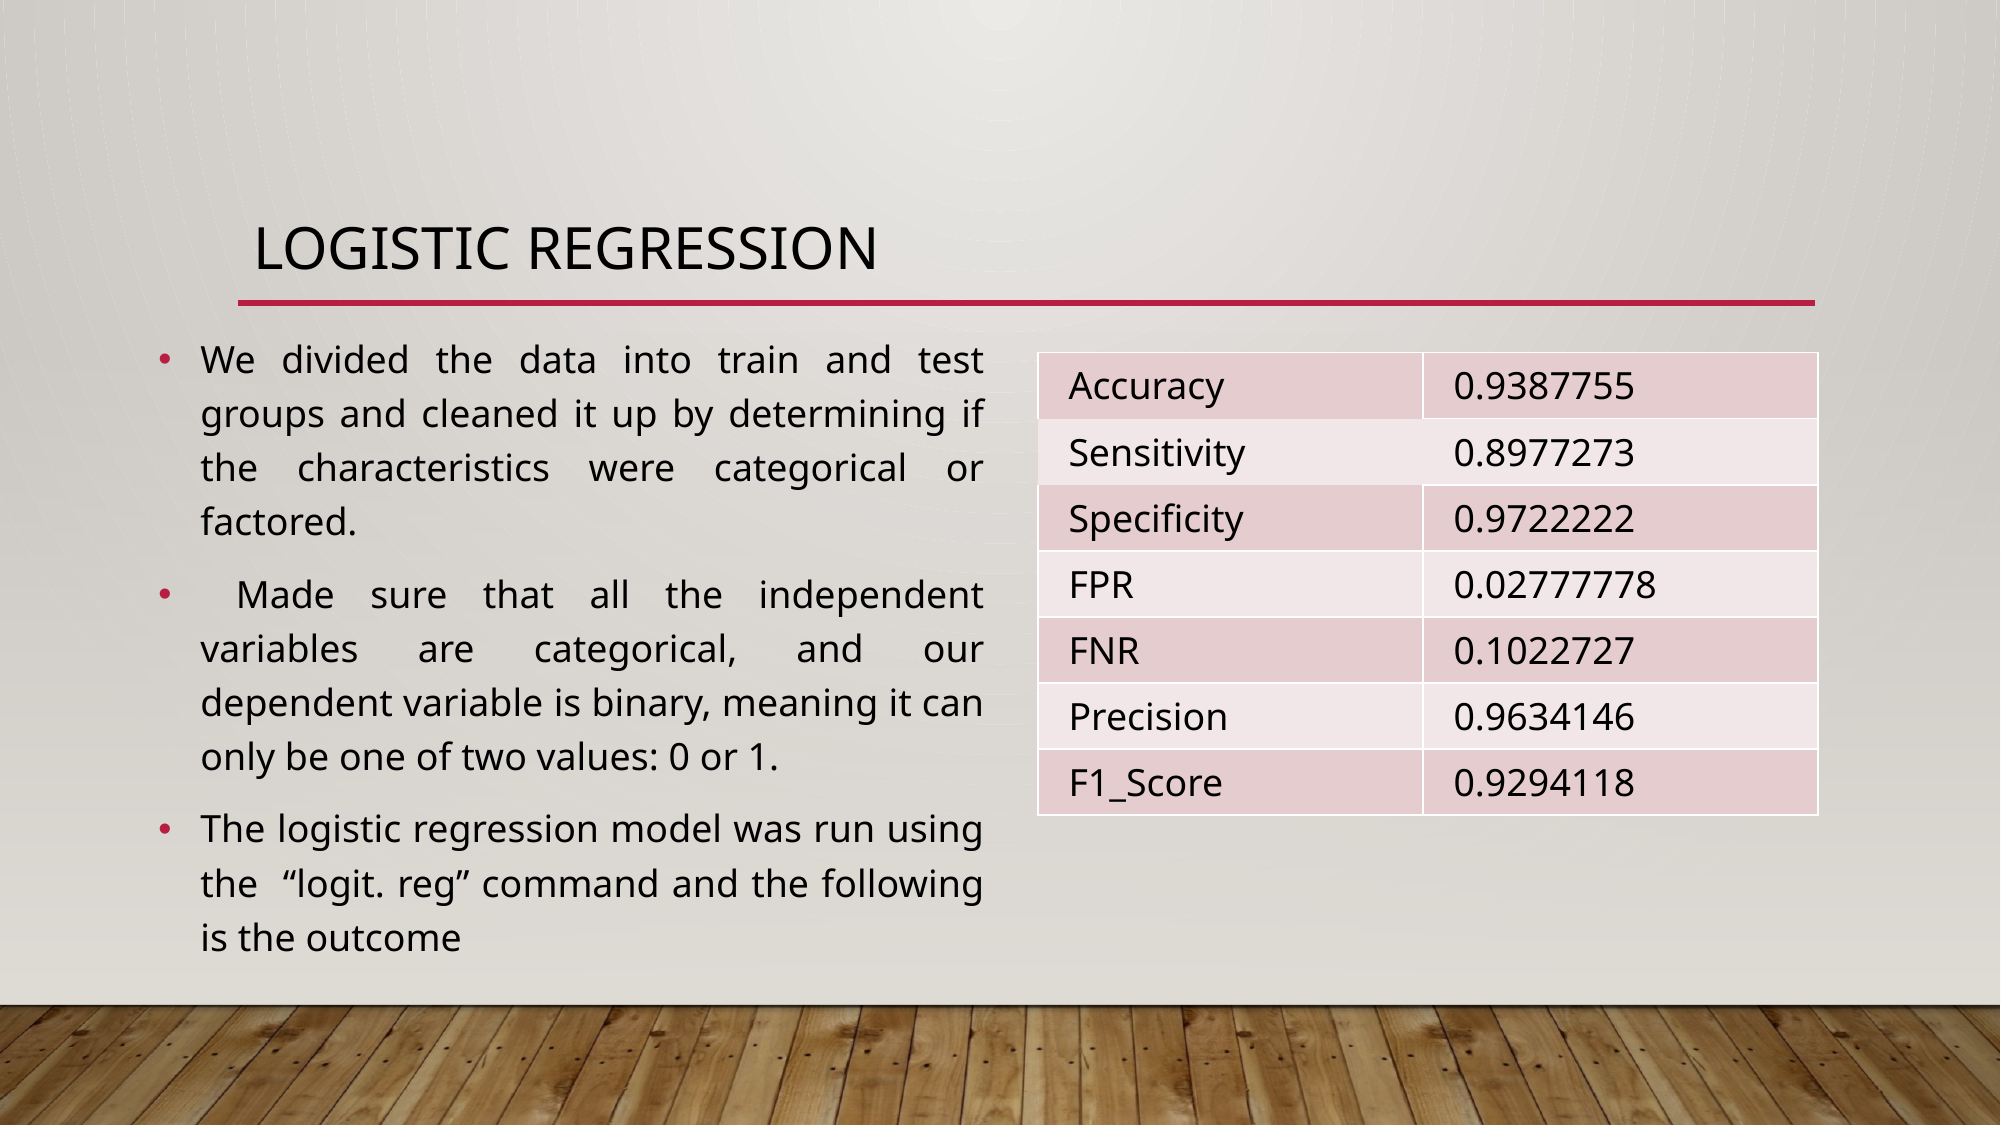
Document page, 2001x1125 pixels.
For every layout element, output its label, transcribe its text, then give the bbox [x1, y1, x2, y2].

table_cell 0.1022727 [1424, 618, 1817, 682]
table_cell Sensitivity [1038, 419, 1423, 485]
list We divided the data into train and test groups and cleaned it up by determining if the characteristics were categorical or factored. Made sure that all the independent variables are categorical, and our dependent variable is binary, meaning it can only be one of two values: 0 or 1. The logistic regression model was run using the “logit. reg” command and the following is the outcome [143, 319, 1000, 969]
table_cell 0.02777778 [1424, 552, 1817, 616]
table_header Accuracy [1039, 353, 1422, 419]
table_cell 0.8977273 [1423, 419, 1817, 484]
table_cell Precision [1039, 684, 1422, 748]
table_cell F1_Score [1039, 750, 1422, 814]
title Logistic Regression [238, 211, 924, 305]
table_cell 0.9722222 [1424, 486, 1817, 550]
table_cell FPR [1039, 552, 1422, 616]
table_cell 0.9634146 [1424, 684, 1817, 748]
table_cell FNR [1039, 618, 1422, 682]
table_cell 0.9294118 [1424, 750, 1817, 814]
picture [0, 1005, 2000, 1125]
table_header 0.9387755 [1424, 353, 1817, 418]
table_cell Specificity [1039, 485, 1422, 550]
